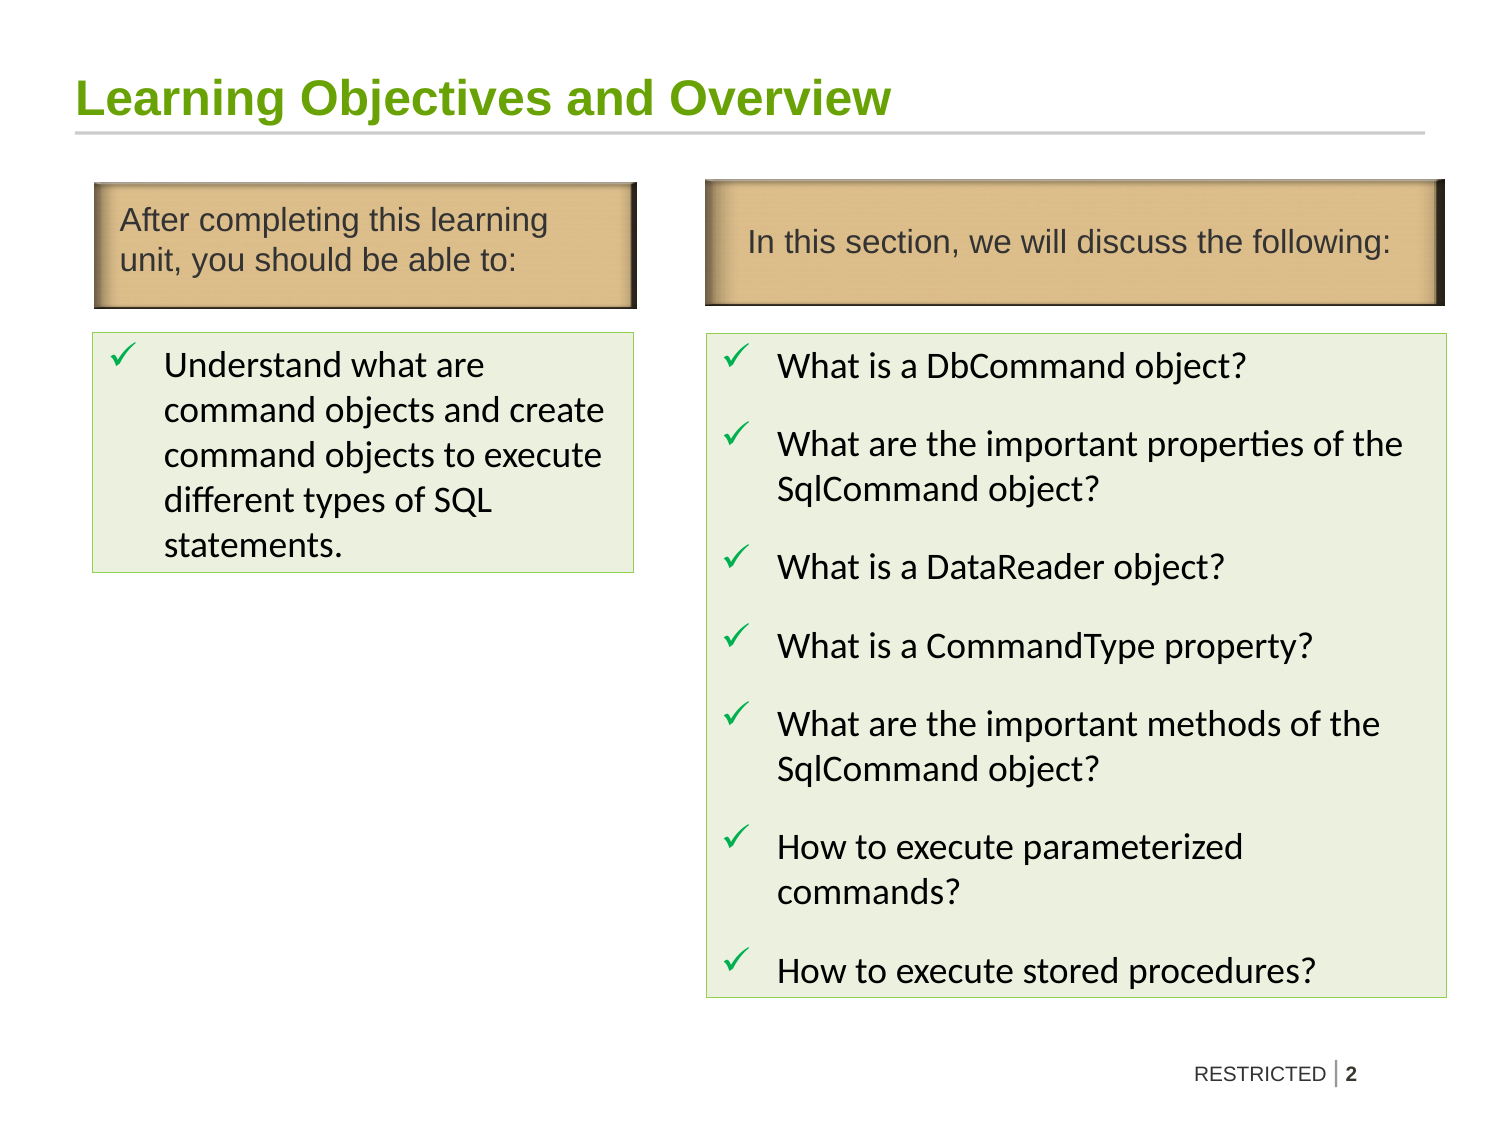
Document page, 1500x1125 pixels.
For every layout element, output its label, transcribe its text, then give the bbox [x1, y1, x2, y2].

title Learning Objectives and Overview [74, 2, 1426, 134]
text_box Understand what are command objects and create command objects to execute different types of SQL statements. [92, 332, 634, 573]
text_box What is a DbCommand object? What are the important properties of the SqlCommand object? What is a DataReader object? What is a CommandType property? What are the important methods of the SqlCommand object? How to execute parameterized commands? How to execute stored procedures? [706, 333, 1447, 998]
picture [93, 181, 637, 309]
picture [705, 179, 1445, 306]
